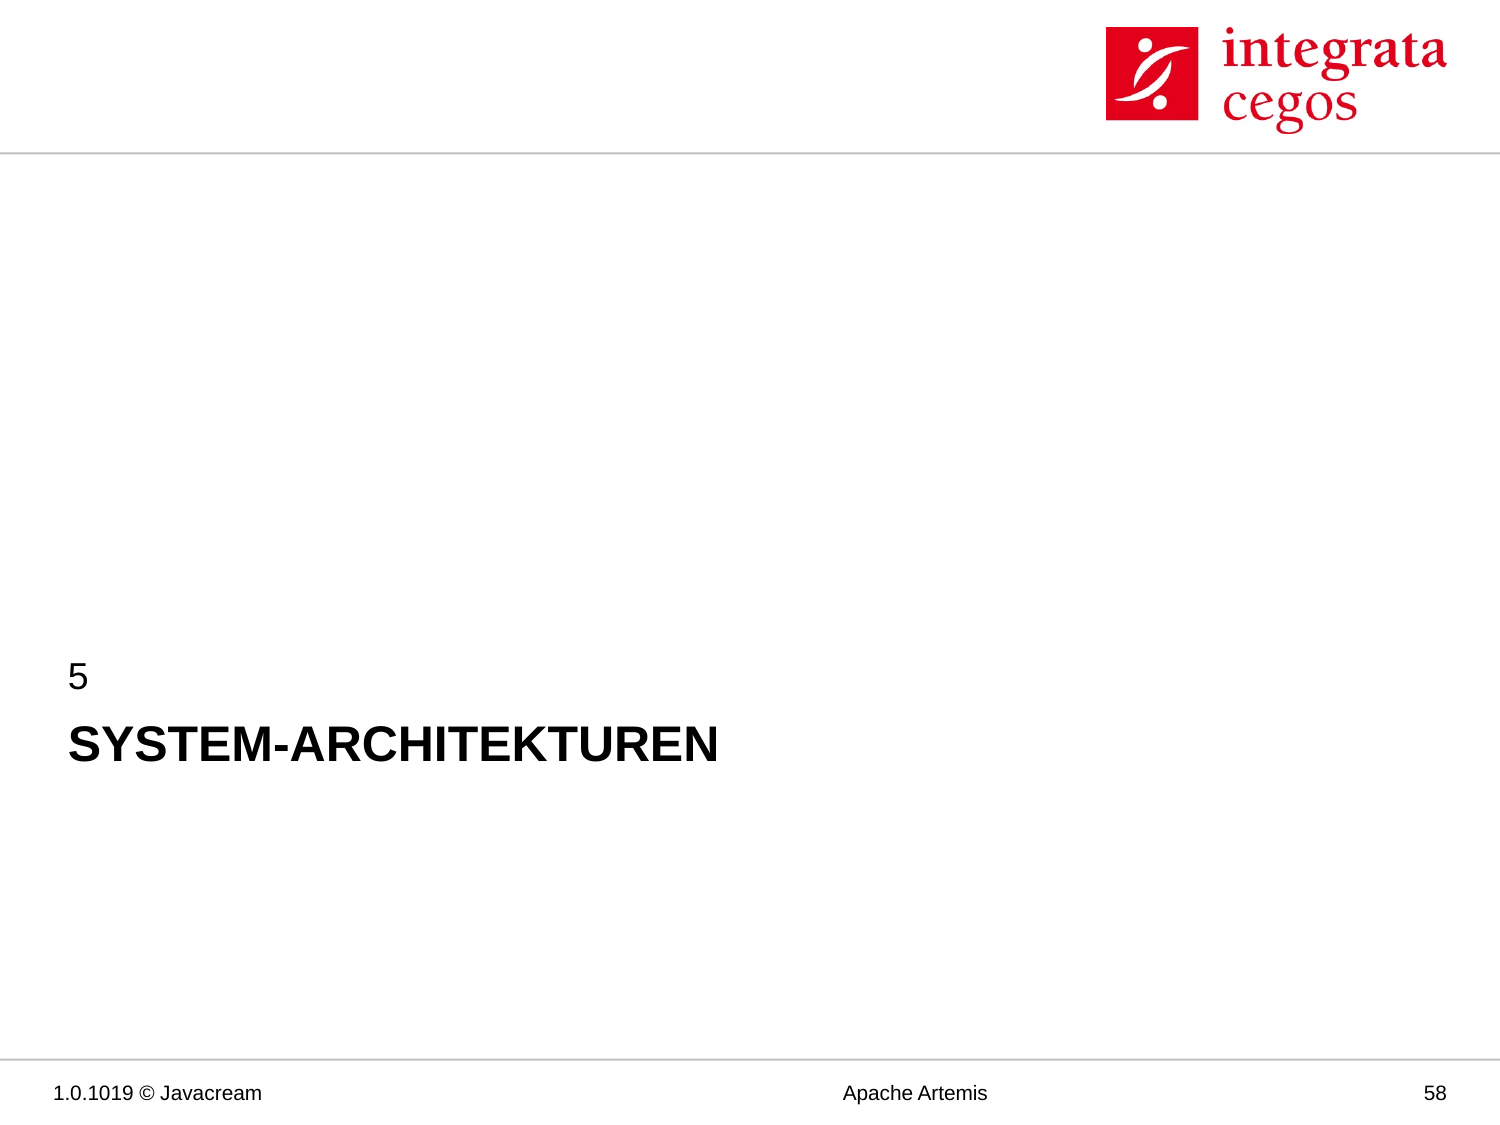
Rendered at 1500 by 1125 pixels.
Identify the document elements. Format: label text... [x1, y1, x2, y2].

slide_number 58 [1312, 1059, 1447, 1125]
picture [1106, 27, 1447, 134]
footer Apache Artemis [549, 1059, 1282, 1125]
list 5 [53, 458, 1447, 705]
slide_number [53, 1059, 519, 1125]
title System-Architekturen [53, 705, 1447, 928]
